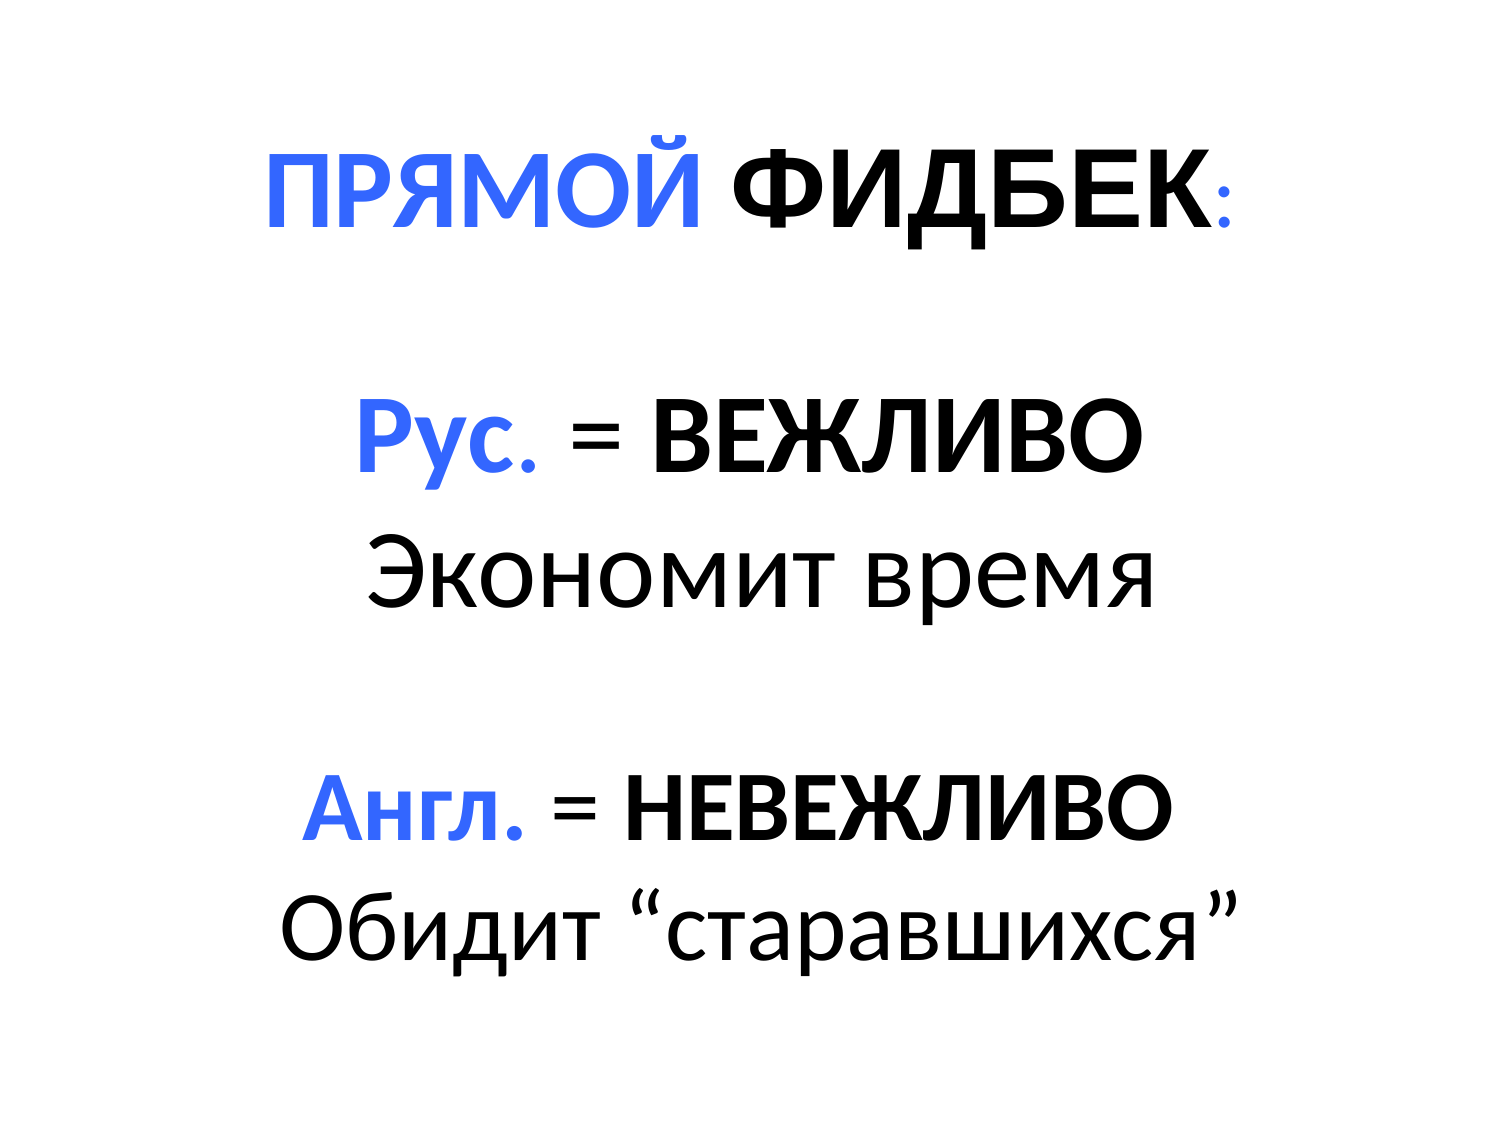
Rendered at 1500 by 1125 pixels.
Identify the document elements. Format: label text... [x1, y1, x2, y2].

title ПРЯМОЙ ФИДБЕК: Рус. = ВЕЖЛИВО Экономит время Англ. = НЕВЕЖЛИВО Обидит “старавшихся” [75, 7, 1425, 1088]
